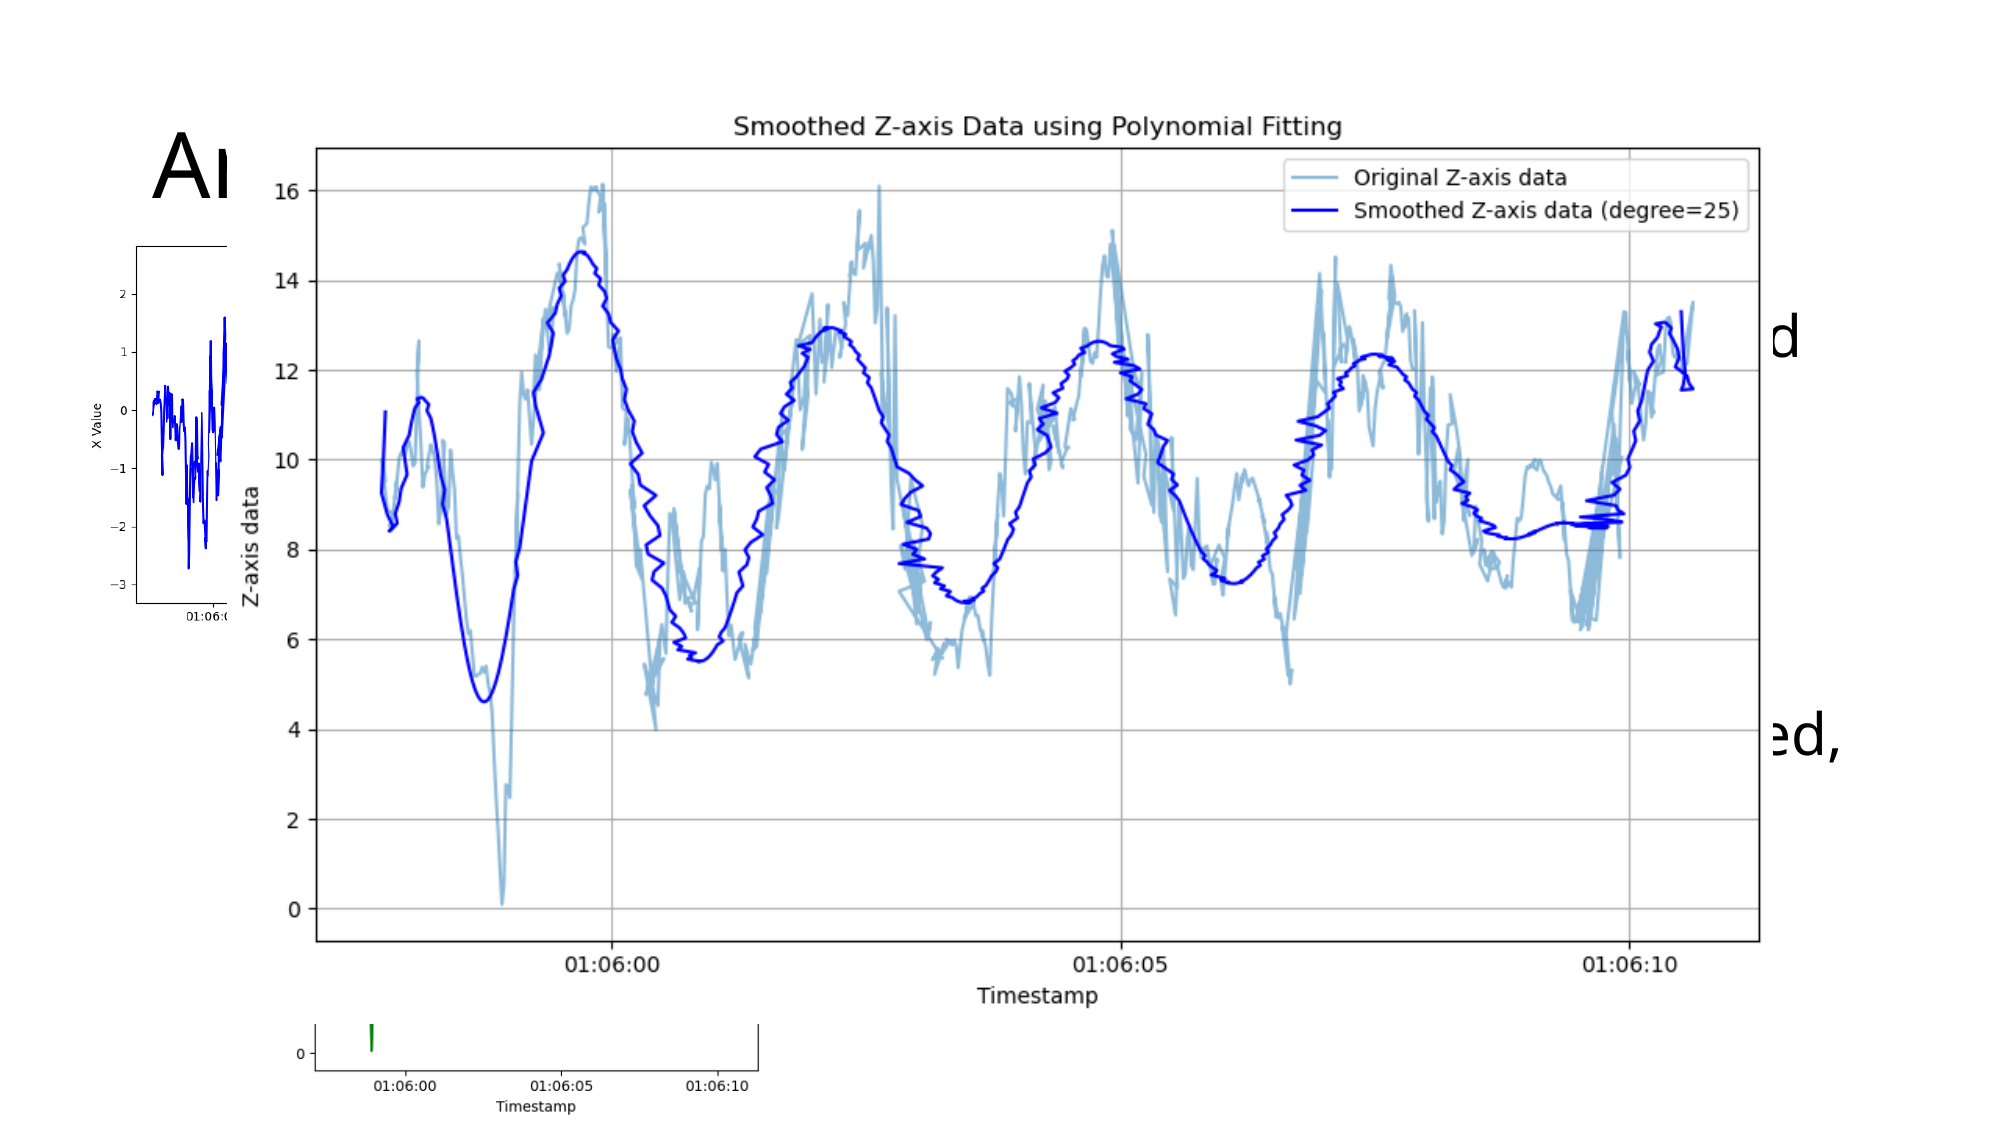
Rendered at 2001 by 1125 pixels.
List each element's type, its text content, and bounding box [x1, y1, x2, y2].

title Analytics Part [137, 59, 1863, 278]
list For a squad we should expect ‘rabbit ears’ looking like signal in accelerometer We could see from Z axis that at least 8 squats were performed, but during the recording 10 were made [1774, 299, 1863, 1014]
picture [82, 100, 1774, 1125]
